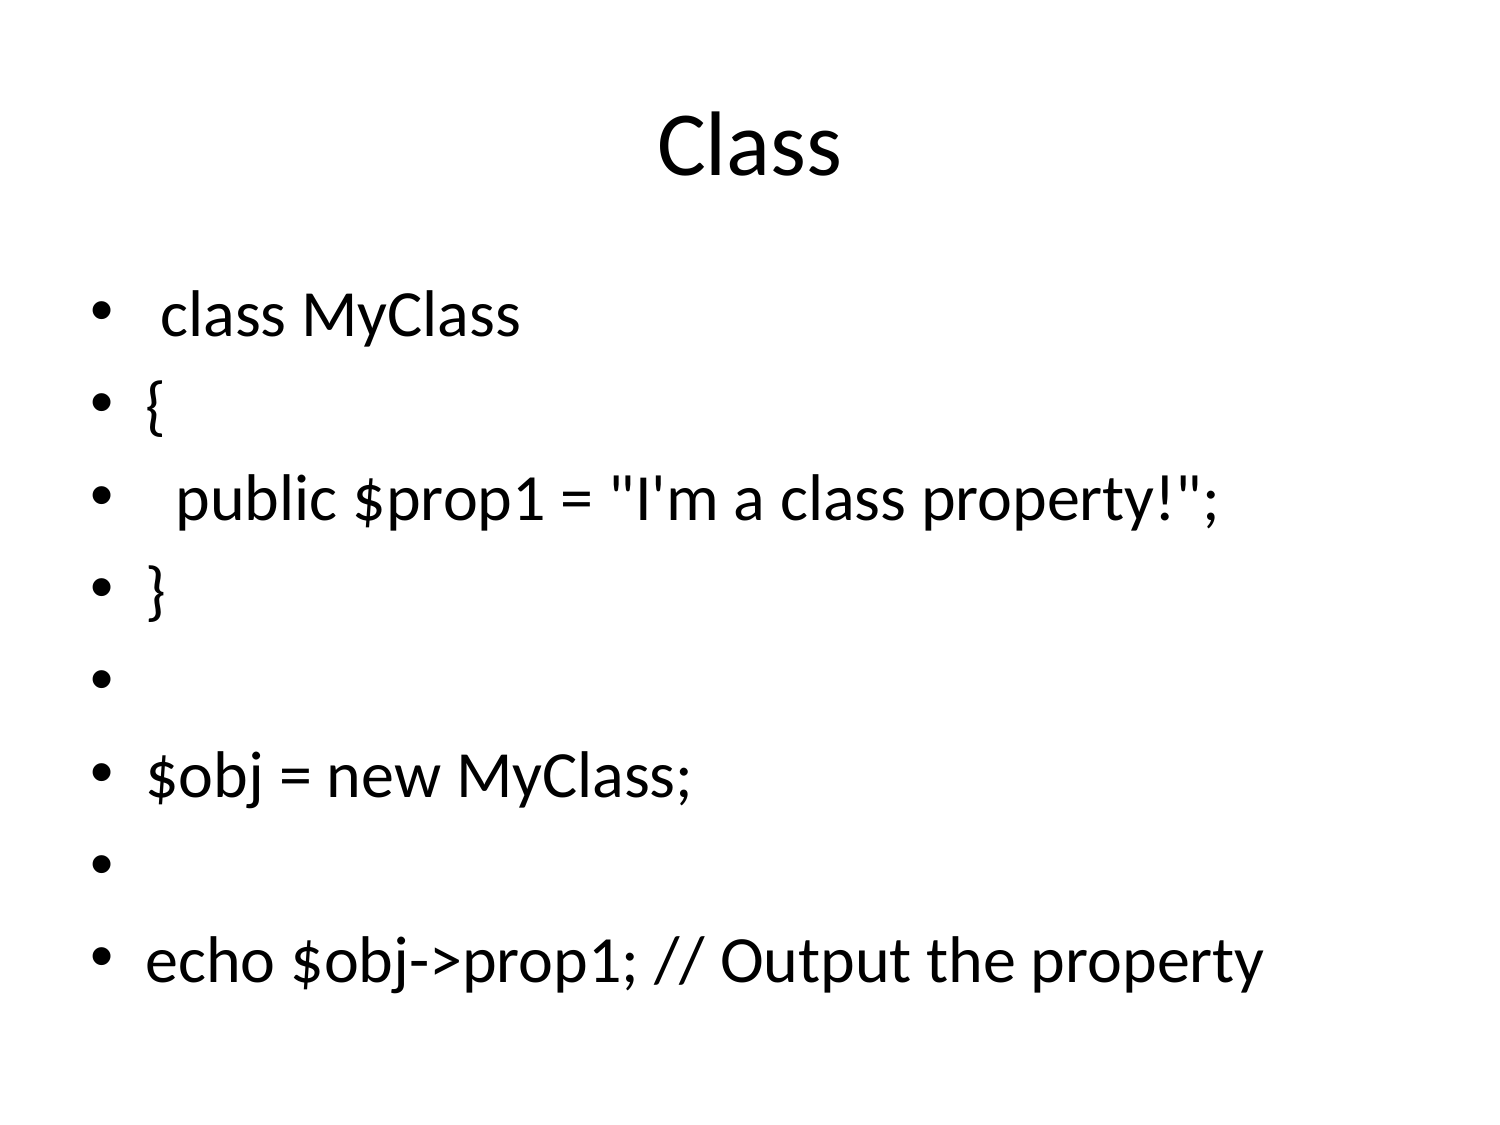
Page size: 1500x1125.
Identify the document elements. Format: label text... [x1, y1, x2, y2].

list class MyClass { public $prop1 = "I'm a class property!"; } $obj = new MyClass; echo $obj->prop1; // Output the property [75, 262, 1425, 1005]
title Class [75, 45, 1425, 233]
